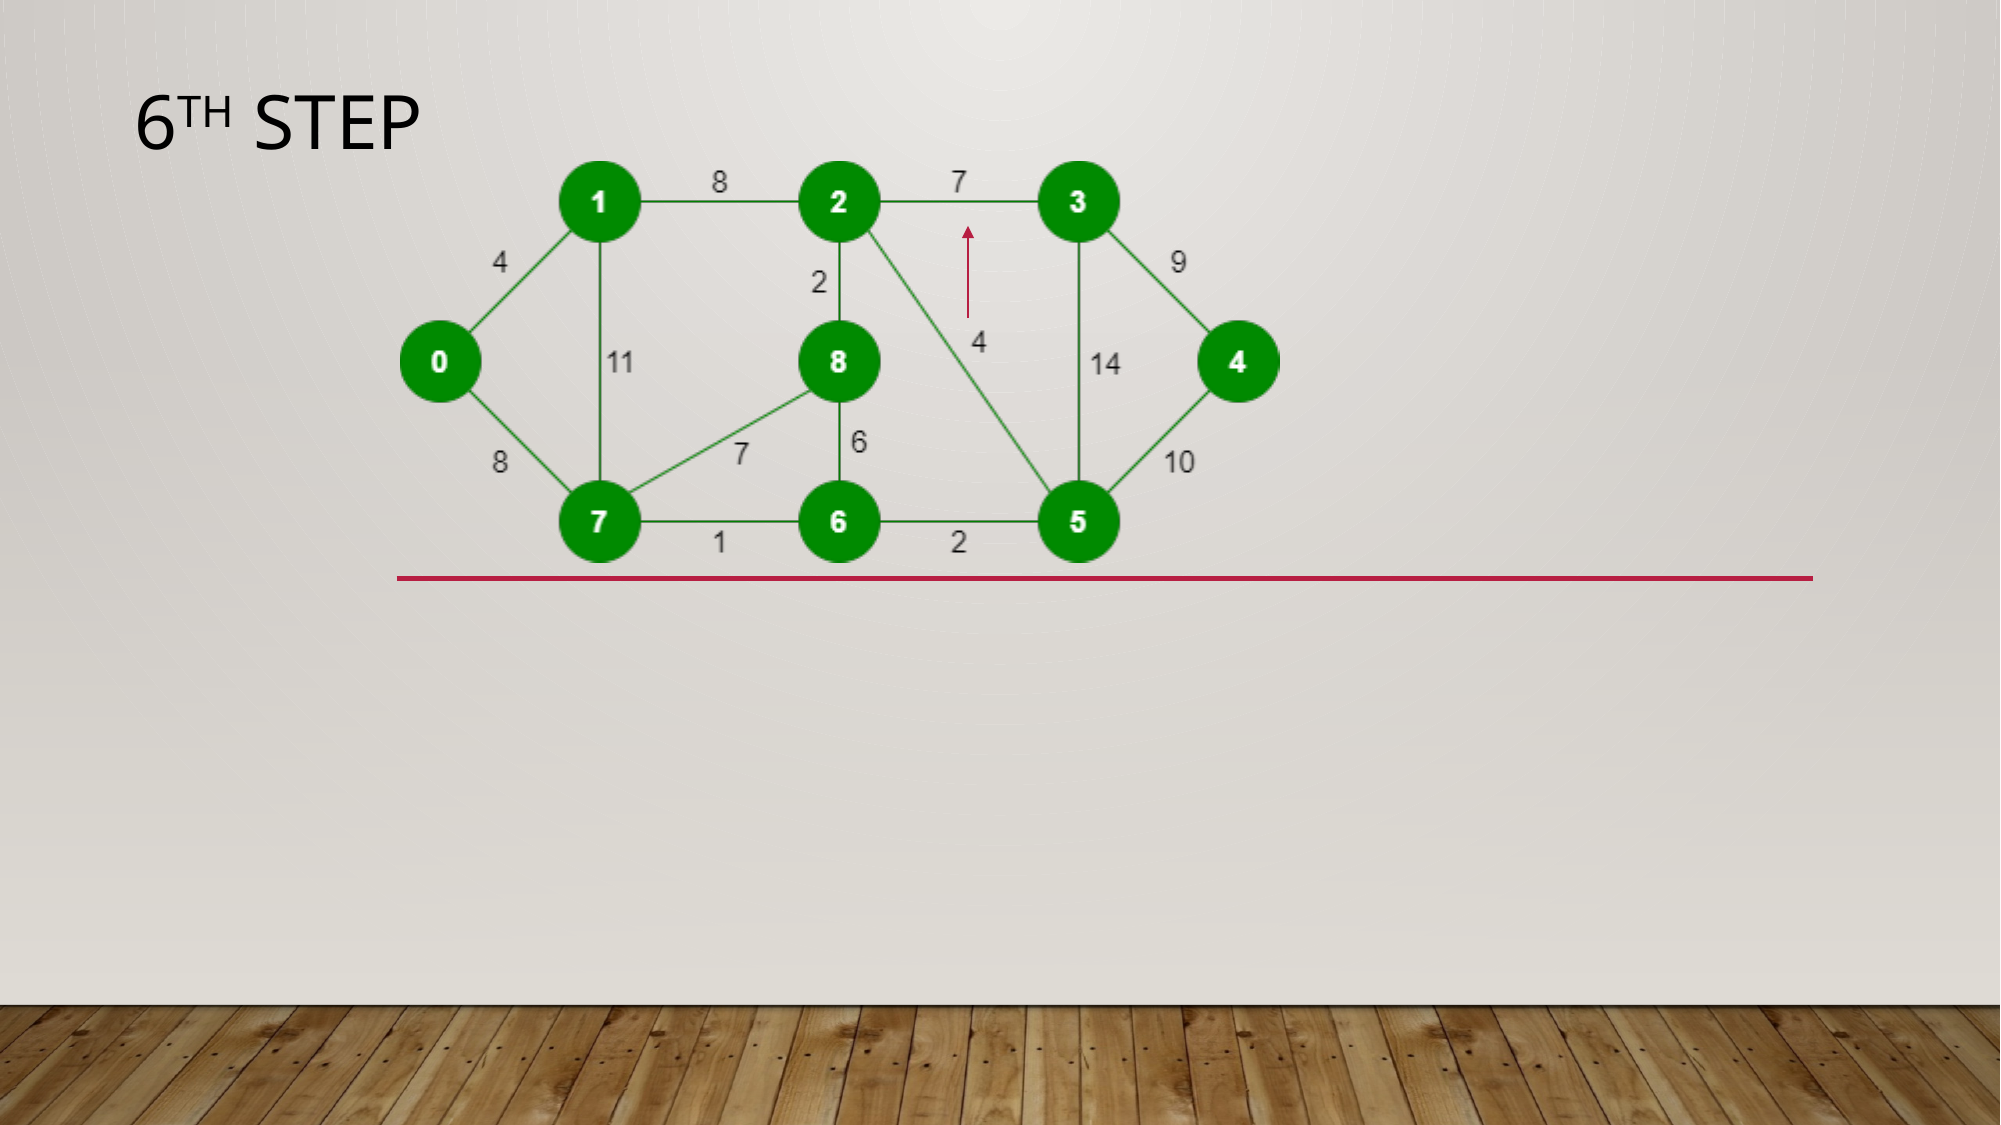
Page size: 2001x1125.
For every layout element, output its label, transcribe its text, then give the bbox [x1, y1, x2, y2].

picture [0, 1005, 2000, 1125]
picture [400, 161, 1280, 563]
text_box 6TH STEP [99, 67, 644, 172]
